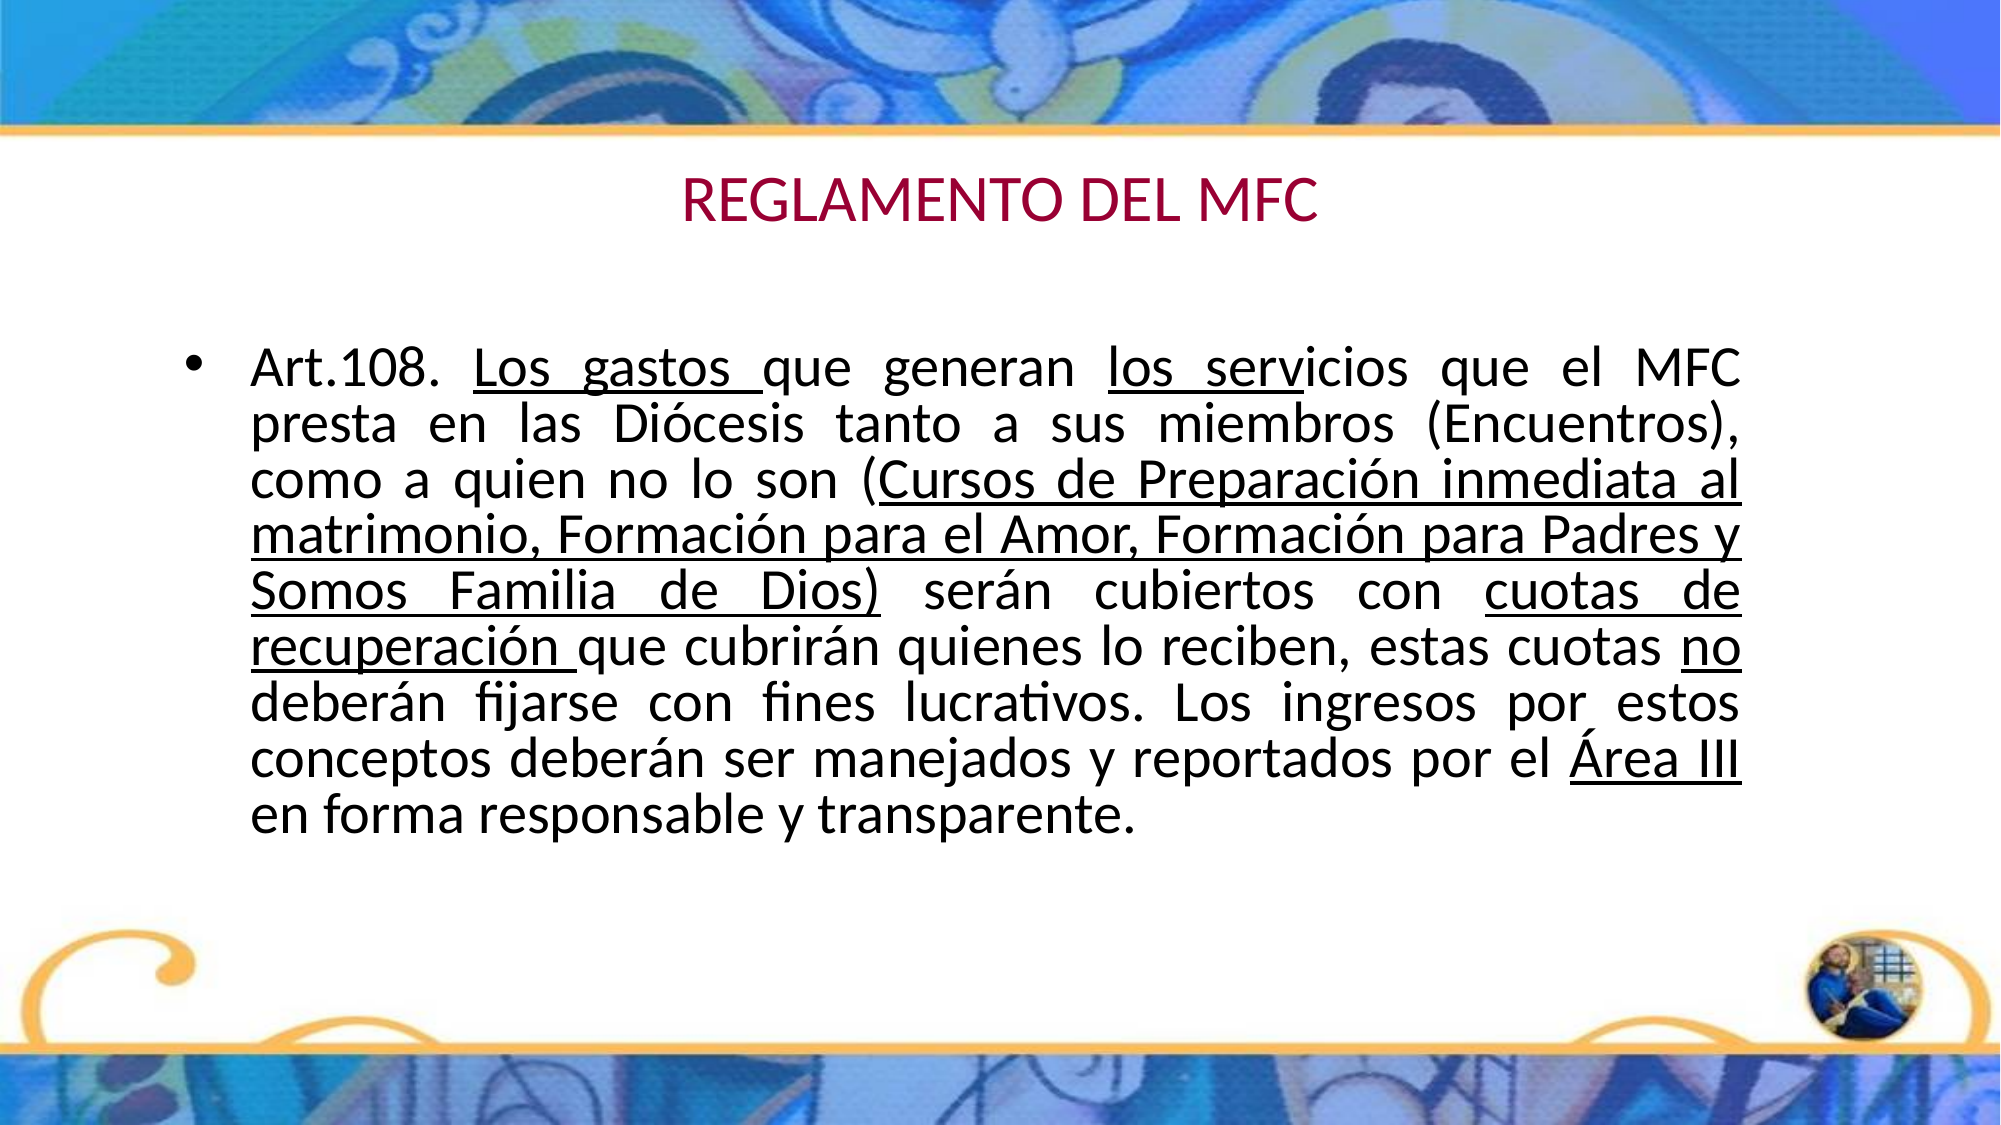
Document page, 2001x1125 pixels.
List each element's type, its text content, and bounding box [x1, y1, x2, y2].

list Art.108. Los gastos que generan los servicios que el MFC presta en las Diócesis tanto a sus miembros (Encuentros), como a quien no lo son (Cursos de Preparación inmediata al matrimonio, Formación para el Amor, Formación para Padres y Somos Familia de Dios) serán cubiertos con cuotas de recuperación que cubrirán quienes lo reciben, estas cuotas no deberán fijarse con fines lucrativos. Los ingresos por estos conceptos deberán ser manejados y reportados por el Área III en forma responsable y transparente. [165, 332, 1760, 1076]
title REGLAMENTO DEL MFC [99, 100, 1900, 289]
picture [0, 0, 2001, 1125]
